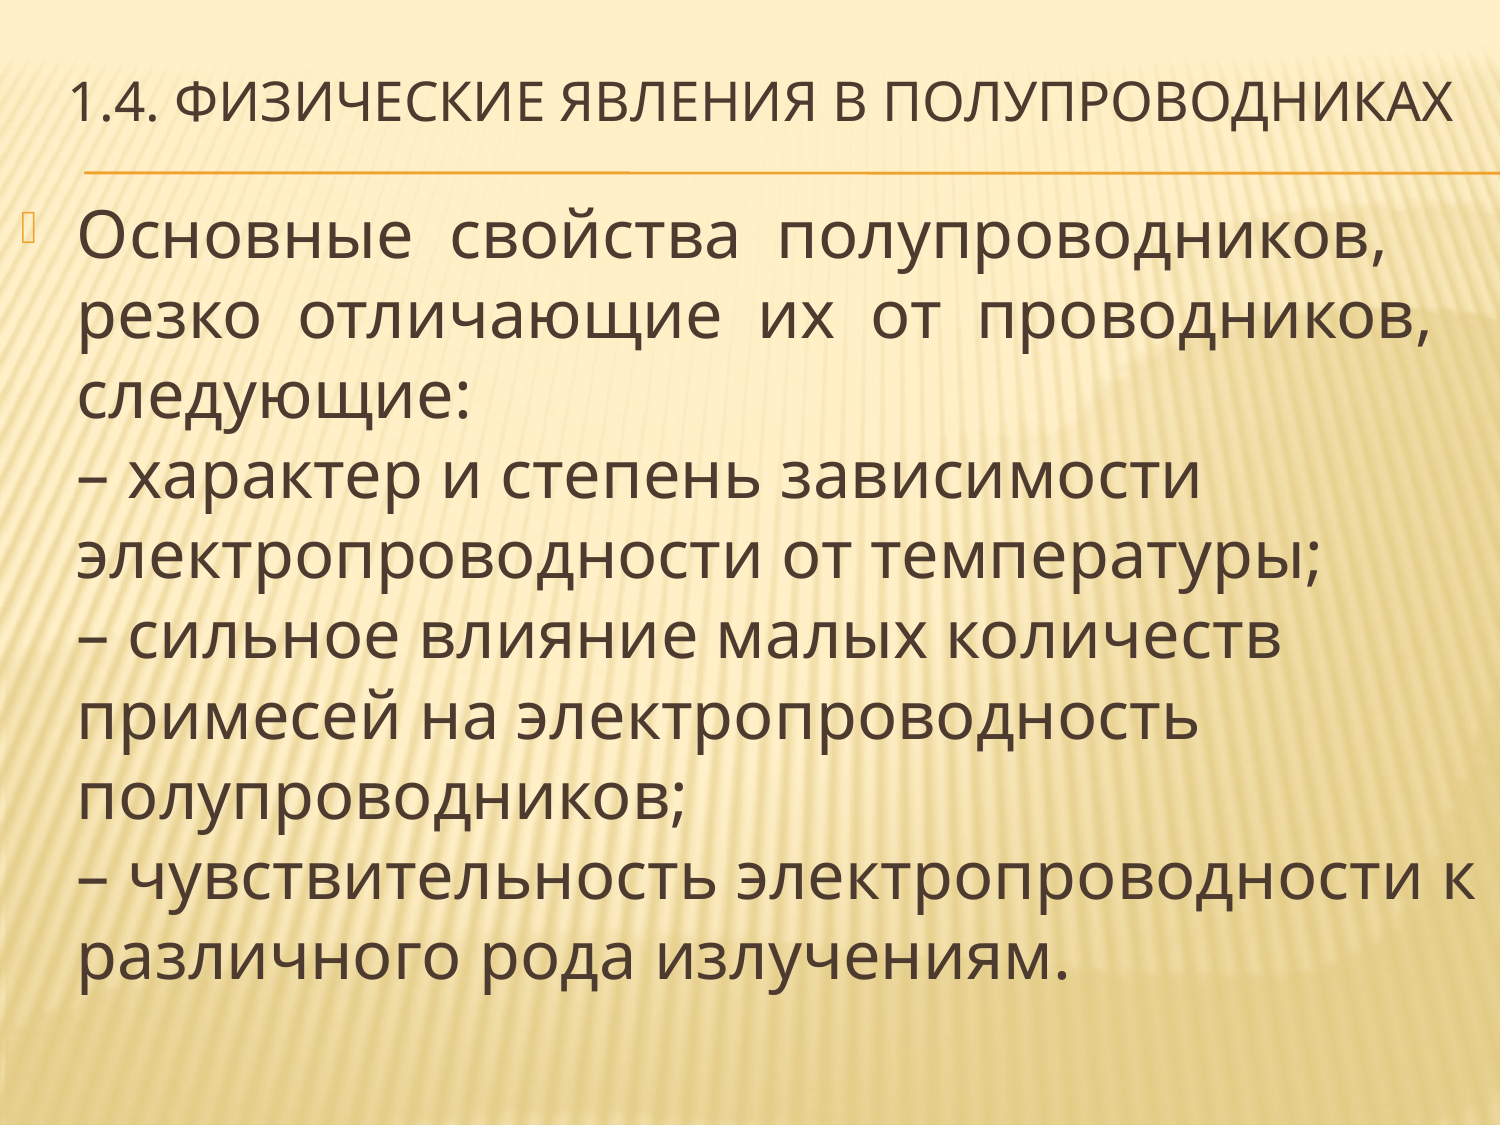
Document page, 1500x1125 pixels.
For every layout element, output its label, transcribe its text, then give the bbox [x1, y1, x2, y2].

list Основные свойства полупроводников, резко отличающие их от проводников, следующие: – характер и степень зависимости электропроводности от температуры; – сильное влияние малых количеств примесей на электропроводность полупроводников; – чувствительность электропроводности к различного рода излучениям. [5, 184, 1500, 1094]
title 1.4. Физические явления в полупроводниках [53, 30, 1479, 169]
